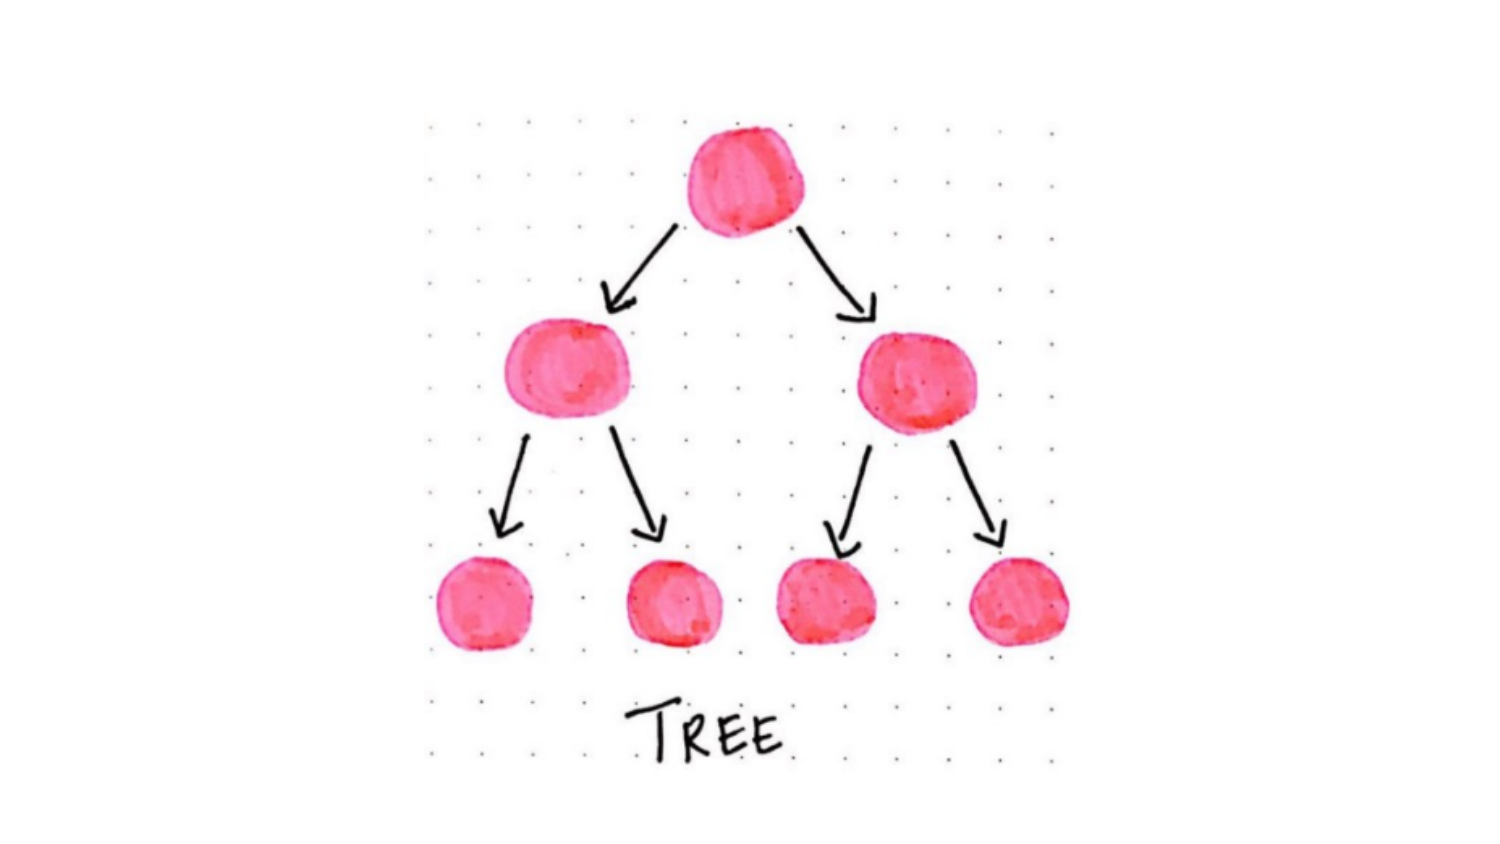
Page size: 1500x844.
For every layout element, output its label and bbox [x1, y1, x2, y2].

picture [395, 90, 1081, 787]
